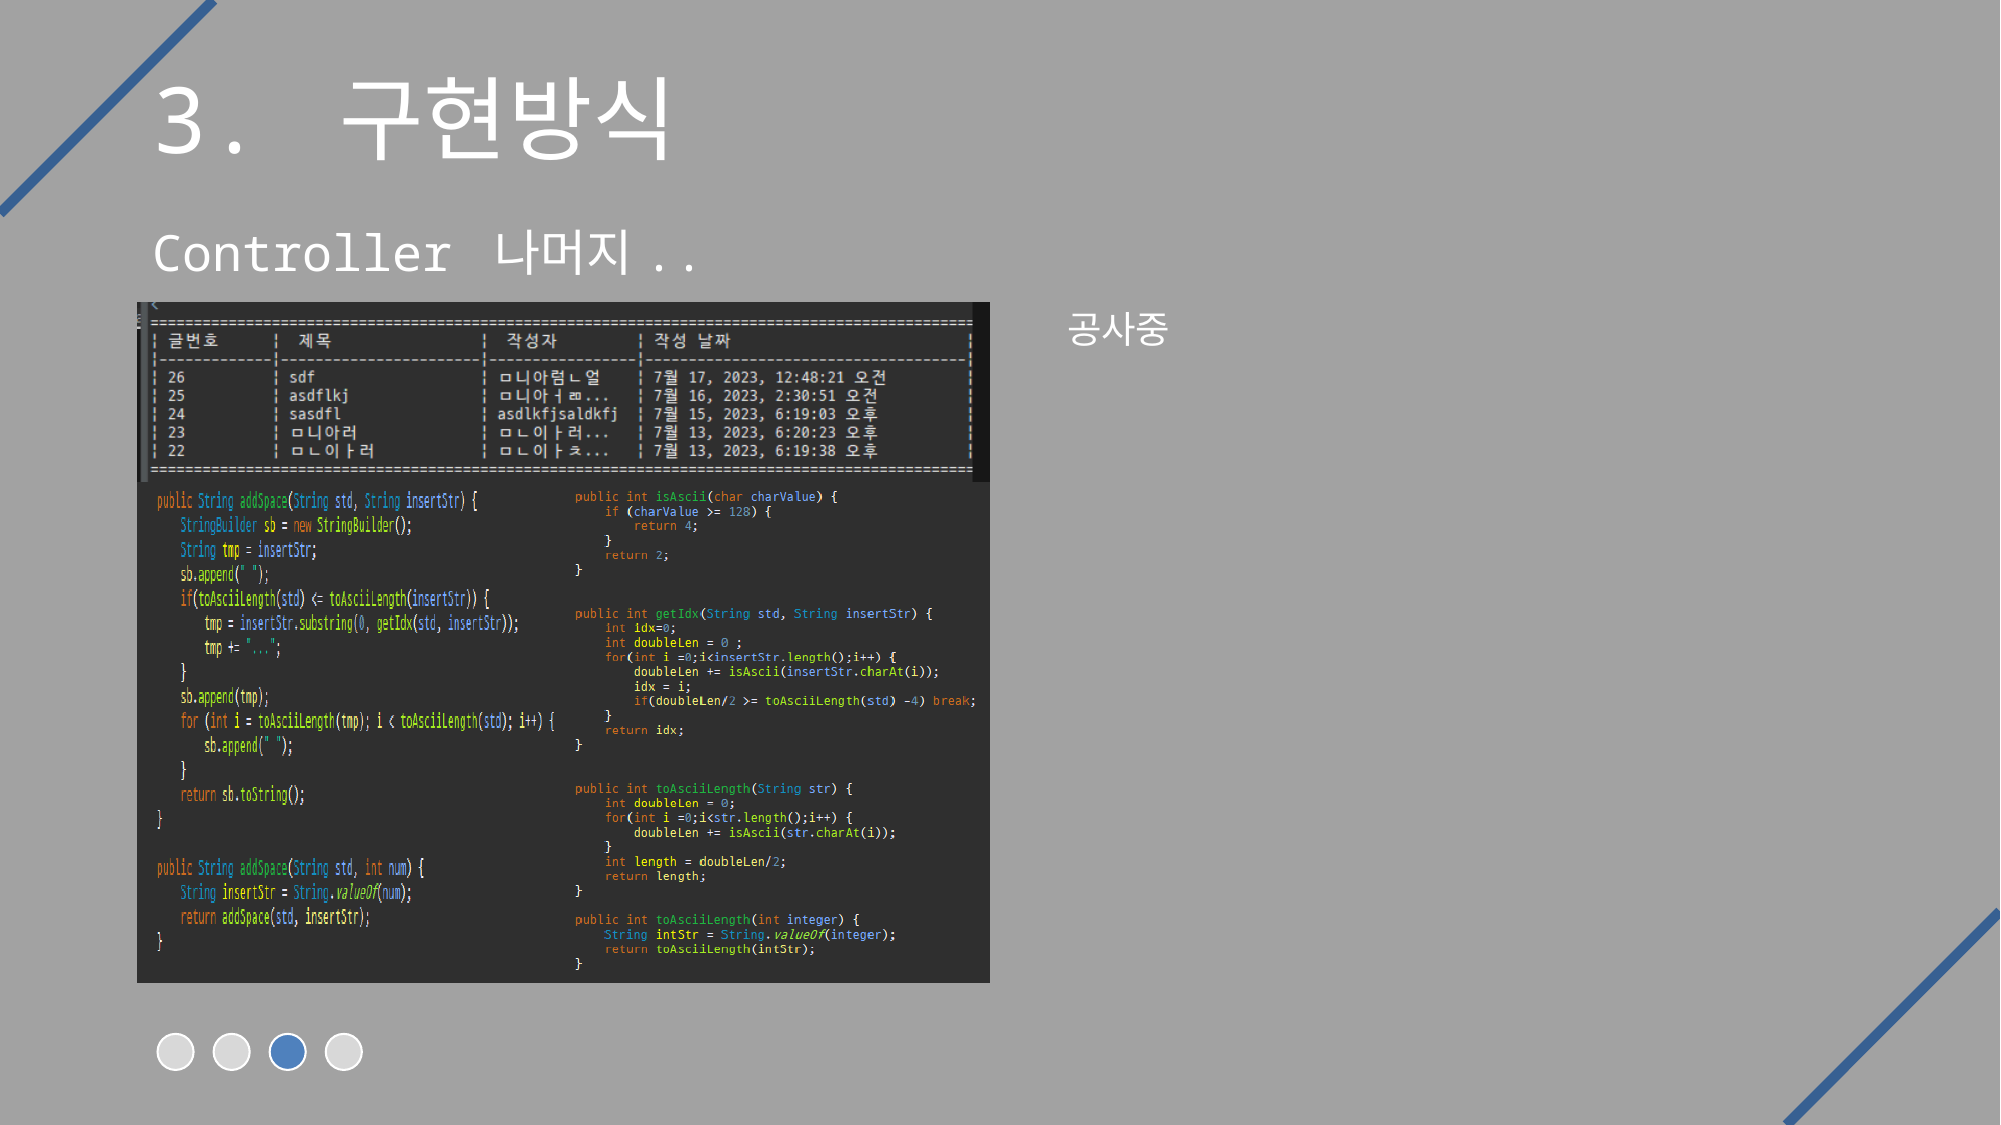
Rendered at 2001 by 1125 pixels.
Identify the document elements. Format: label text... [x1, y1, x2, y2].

text_box [156, 1032, 195, 1072]
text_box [1786, 911, 2000, 1125]
text_box [268, 1032, 307, 1072]
title 3. 구현방식 [214, 59, 1863, 188]
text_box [0, 0, 214, 214]
text_box [212, 1032, 251, 1072]
picture [137, 302, 990, 983]
text_box Controller 나머지.. [137, 213, 854, 289]
text_box [324, 1032, 363, 1072]
text_box 공사중 [1052, 298, 1905, 359]
